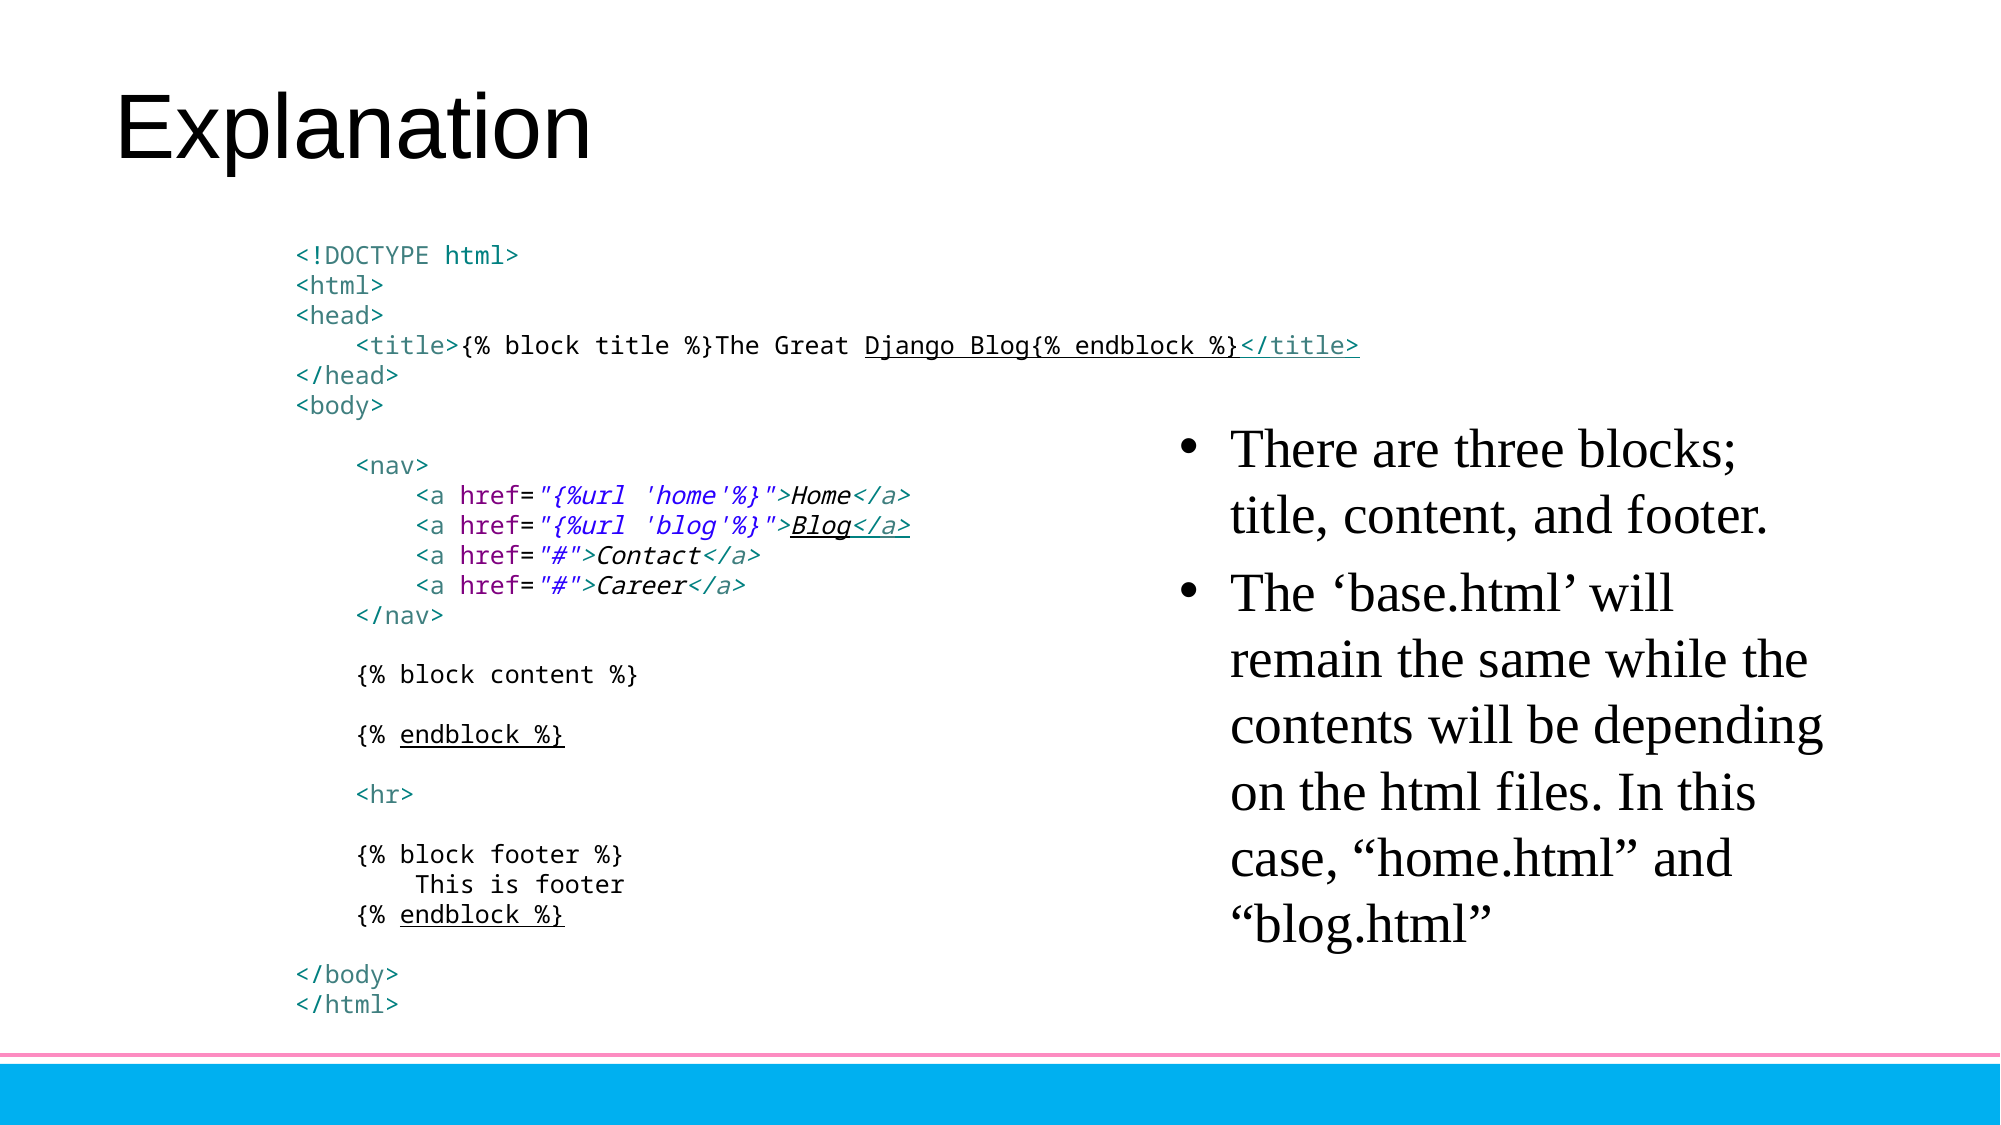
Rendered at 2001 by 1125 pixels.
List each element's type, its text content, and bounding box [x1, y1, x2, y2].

text_box There are three blocks; title, content, and footer. The ‘base.html’ will remain the same while the contents will be depending on the html files. In this case, “home.html” and “blog.html” [1164, 404, 1850, 1009]
title Explanation [99, 72, 1900, 188]
text_box <!DOCTYPE html> <html> <head> <title>{% block title %}The Great Django Blog{% endblock %}</title> </head> <body> <nav> <a href="{%url 'home'%}">Home</a> <a href="{%url 'blog'%}">Blog</a> <a href="#">Contact</a> <a href="#">Career</a> </nav> {% block content %} {% endblock %} <hr> {% block footer %} This is footer {% endblock %} </body> </html> [280, 232, 1403, 1026]
